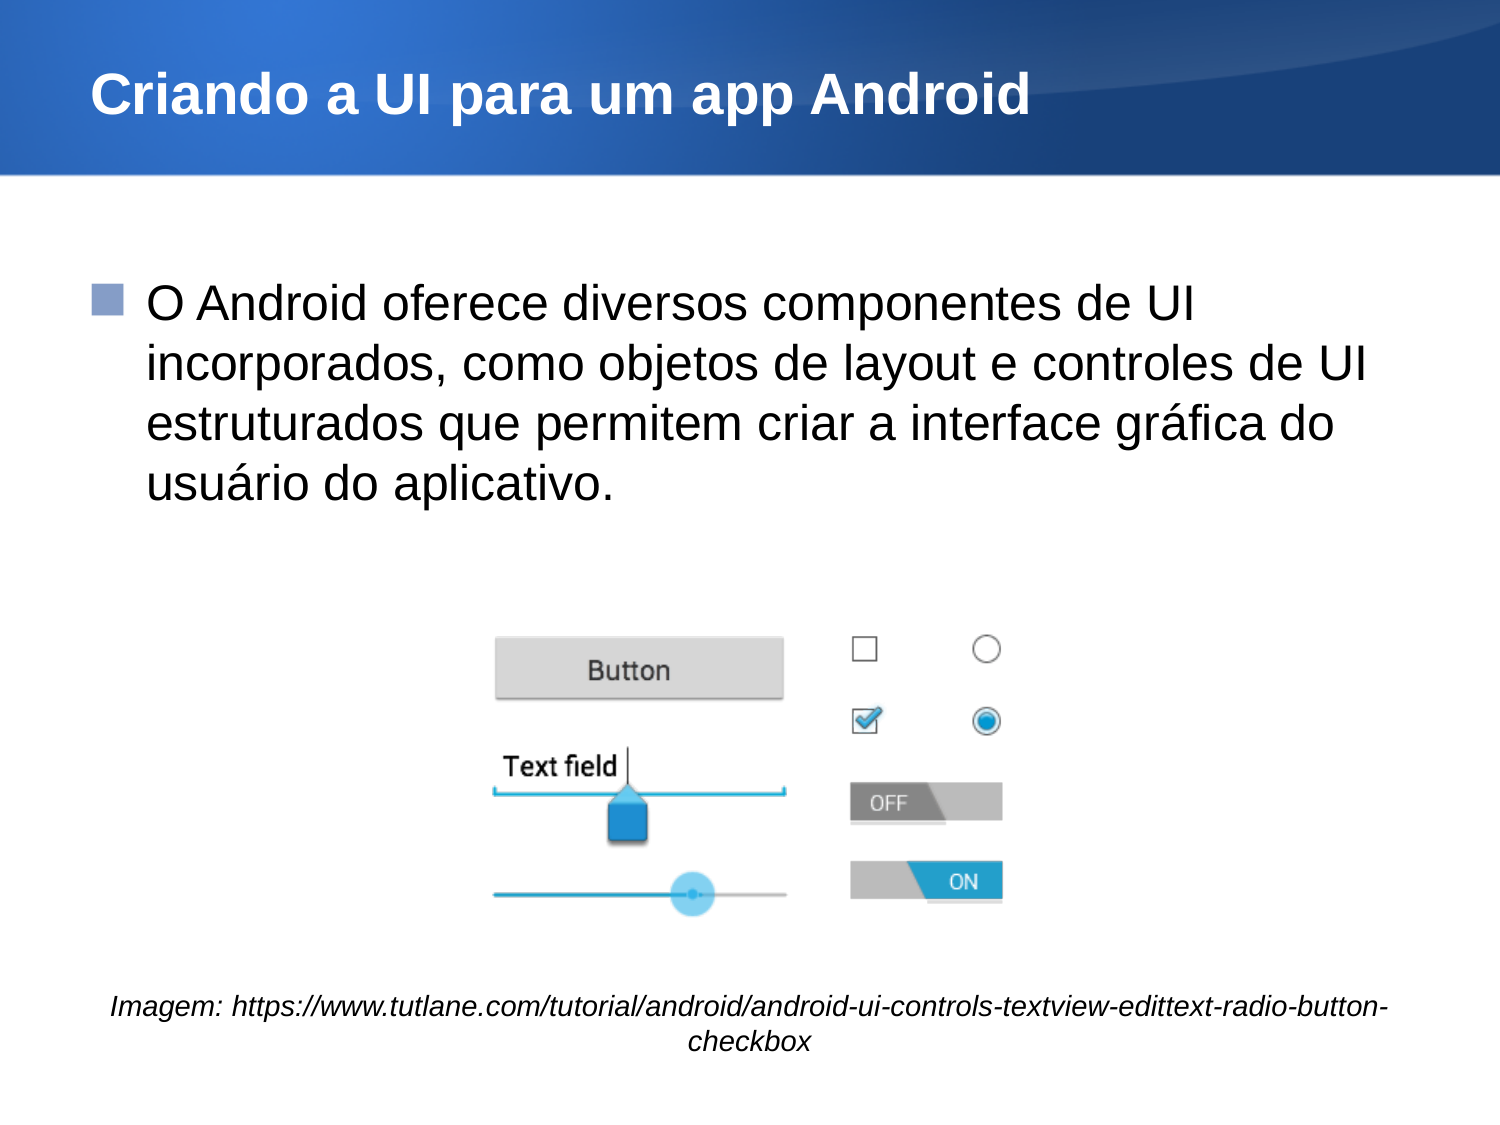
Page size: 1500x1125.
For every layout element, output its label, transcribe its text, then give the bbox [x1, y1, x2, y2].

picture [0, 0, 1500, 1125]
list O Android oferece diversos componentes de UI incorporados, como objetos de layout e controles de UI estruturados que permitem criar a interface gráfica do usuário do aplicativo. [74, 262, 1426, 979]
text_box Imagem: https://www.tutlane.com/tutorial/android/android-ui-controls-textview-edittext-radio-button-checkbox [37, 979, 1463, 1065]
title Criando a UI para um app Android [74, 32, 1426, 150]
